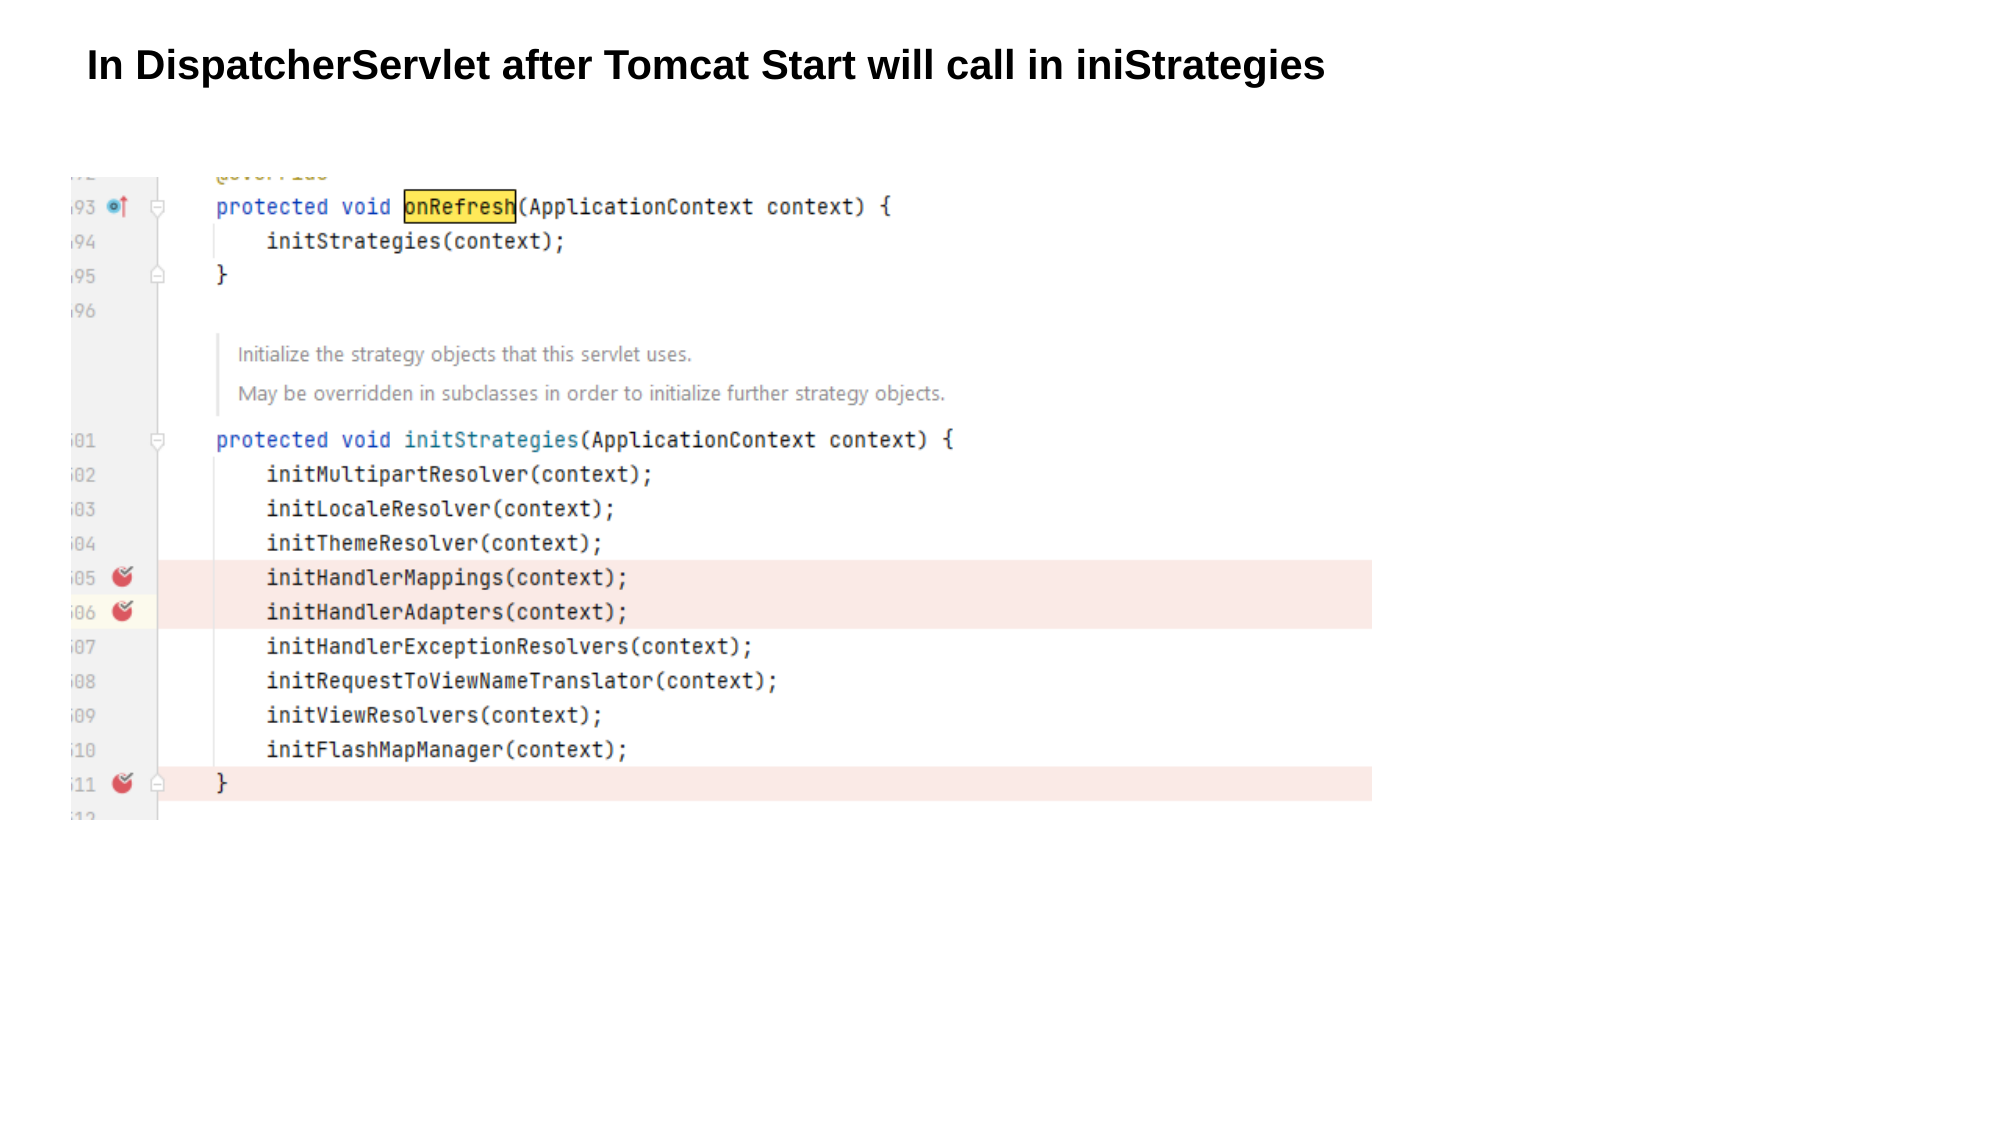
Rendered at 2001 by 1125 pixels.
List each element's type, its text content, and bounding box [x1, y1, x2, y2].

text_box In DispatcherServlet after Tomcat Start will call in iniStrategies [71, 30, 1808, 96]
picture [71, 177, 1372, 820]
